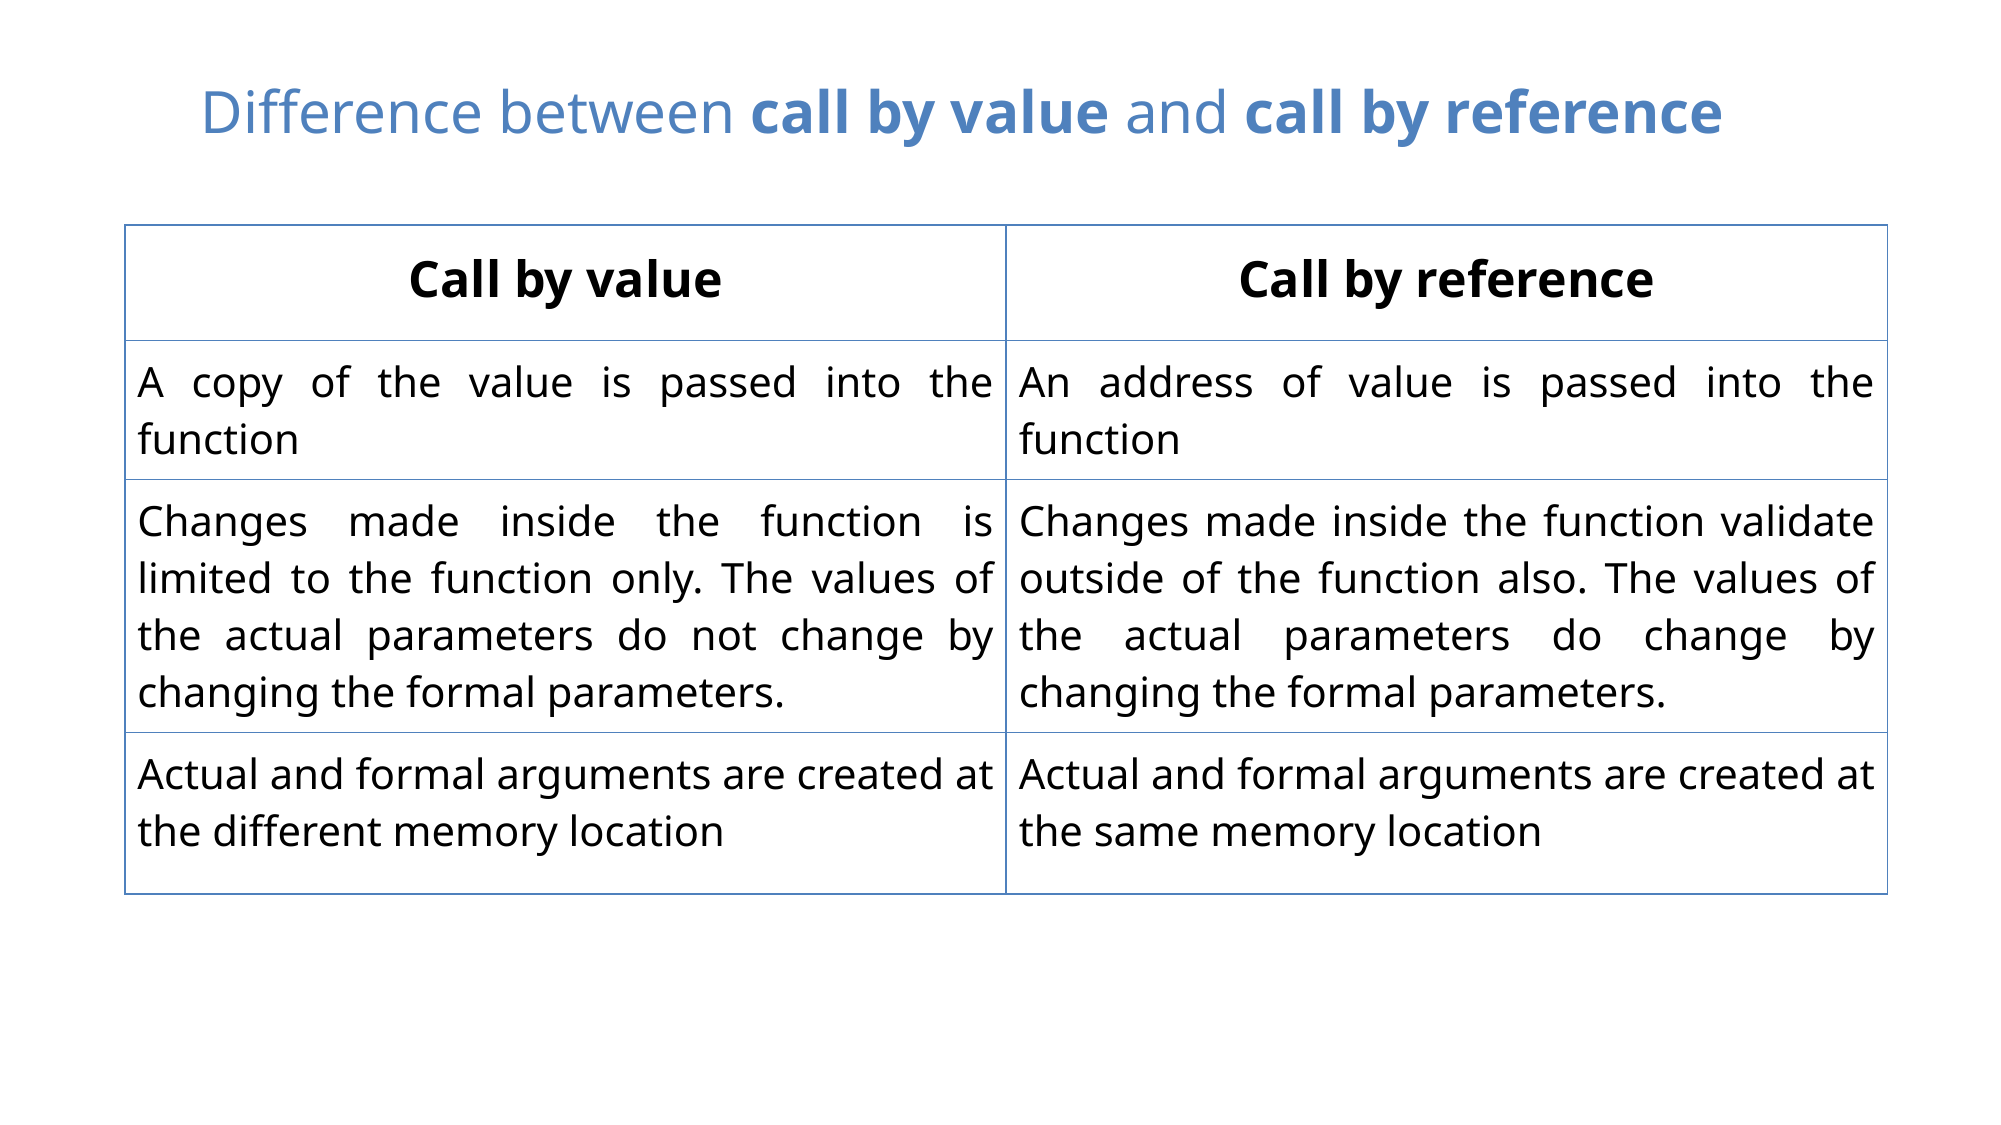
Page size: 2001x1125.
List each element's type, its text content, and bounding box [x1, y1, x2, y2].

table_cell A copy of the value is passed into the function [126, 341, 1005, 479]
table_cell An address of value is passed into the function [1007, 341, 1887, 479]
table_cell Actual and formal arguments are created at the same memory location [1007, 733, 1887, 893]
table_cell Changes made inside the function is limited to the function only. The values of the actual parameters do not change by changing the formal parameters. [126, 480, 1005, 732]
title Difference between call by value and call by reference [99, 45, 1825, 175]
table_cell Changes made inside the function validate outside of the function also. The values of the actual parameters do change by changing the formal parameters. [1007, 480, 1887, 732]
table_header Call by reference [1007, 226, 1887, 340]
table_header Call by value [126, 226, 1005, 340]
table_cell Actual and formal arguments are created at the different memory location [126, 733, 1005, 893]
